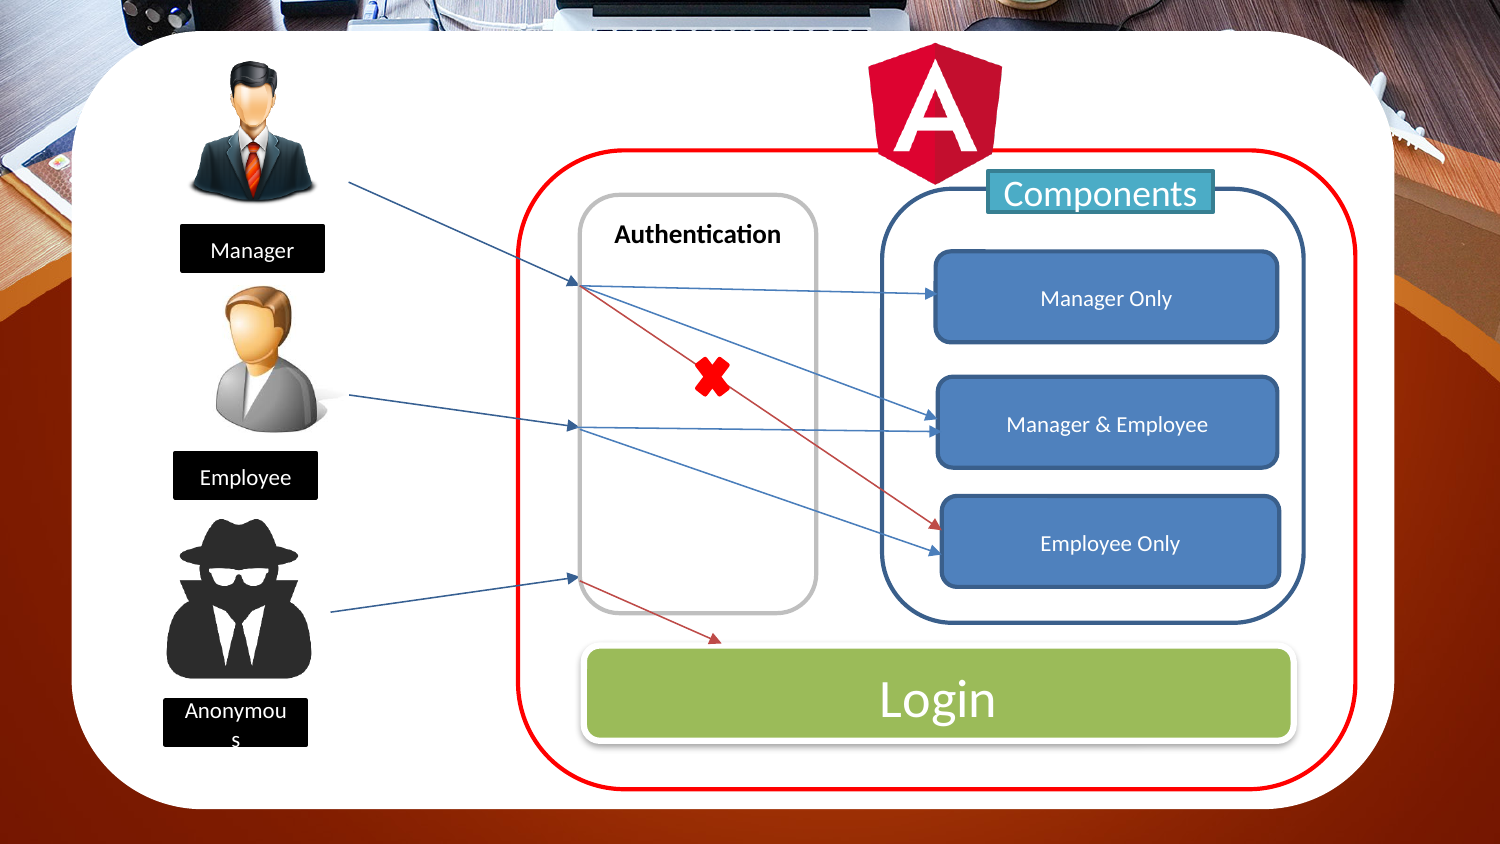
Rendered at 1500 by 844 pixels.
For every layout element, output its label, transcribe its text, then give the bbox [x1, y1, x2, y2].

picture [0, 0, 1500, 844]
text_box Authentication [584, 192, 819, 283]
text_box [515, 148, 1358, 792]
text_box [71, 31, 1395, 810]
text_box Login [580, 642, 1297, 744]
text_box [330, 576, 580, 613]
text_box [579, 580, 722, 644]
text_box Components [986, 169, 1215, 214]
text_box [880, 186, 1306, 625]
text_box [165, 225, 323, 514]
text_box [348, 181, 580, 286]
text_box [165, 689, 323, 746]
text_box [353, 394, 573, 428]
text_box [579, 285, 943, 428]
text_box Manager Only [933, 249, 1280, 345]
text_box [579, 428, 942, 555]
text_box Manager & Employee [947, 374, 1280, 470]
text_box Employee Only [939, 493, 1282, 589]
text_box Authentication [577, 560, 819, 616]
